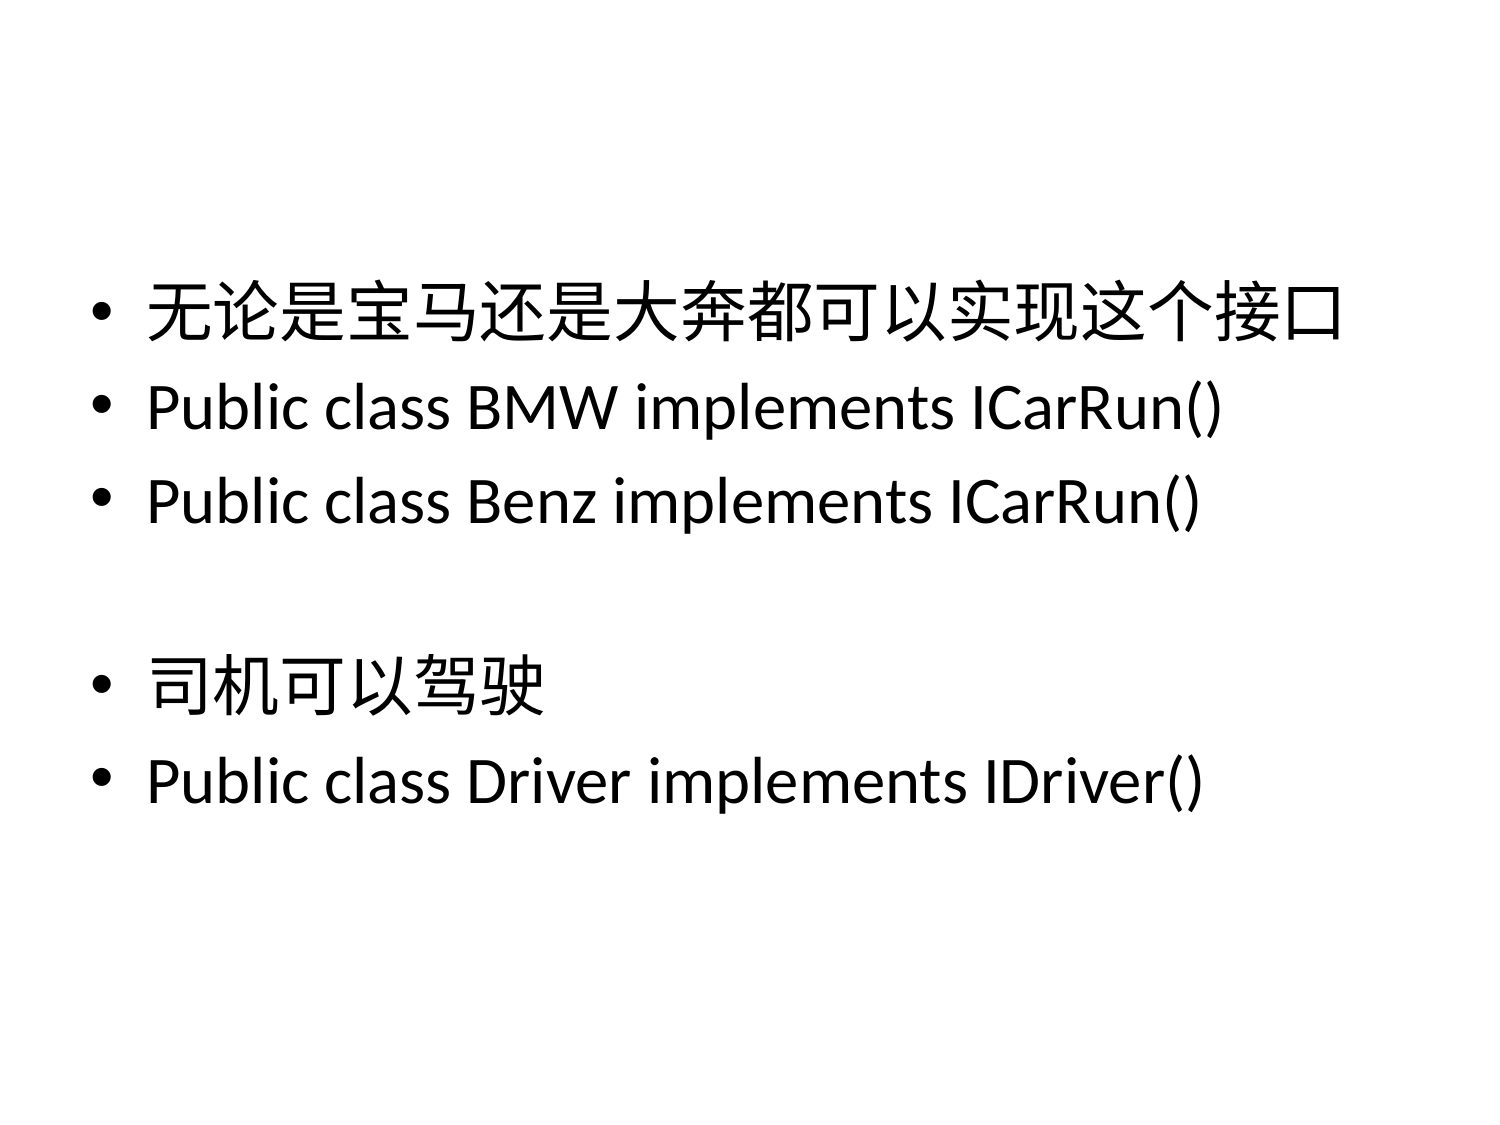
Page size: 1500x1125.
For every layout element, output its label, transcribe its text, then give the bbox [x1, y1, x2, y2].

list 无论是宝马还是大奔都可以实现这个接口 Public class BMW implements ICarRun() Public class Benz implements ICarRun() 司机可以驾驶 Public class Driver implements IDriver() [75, 262, 1425, 1005]
